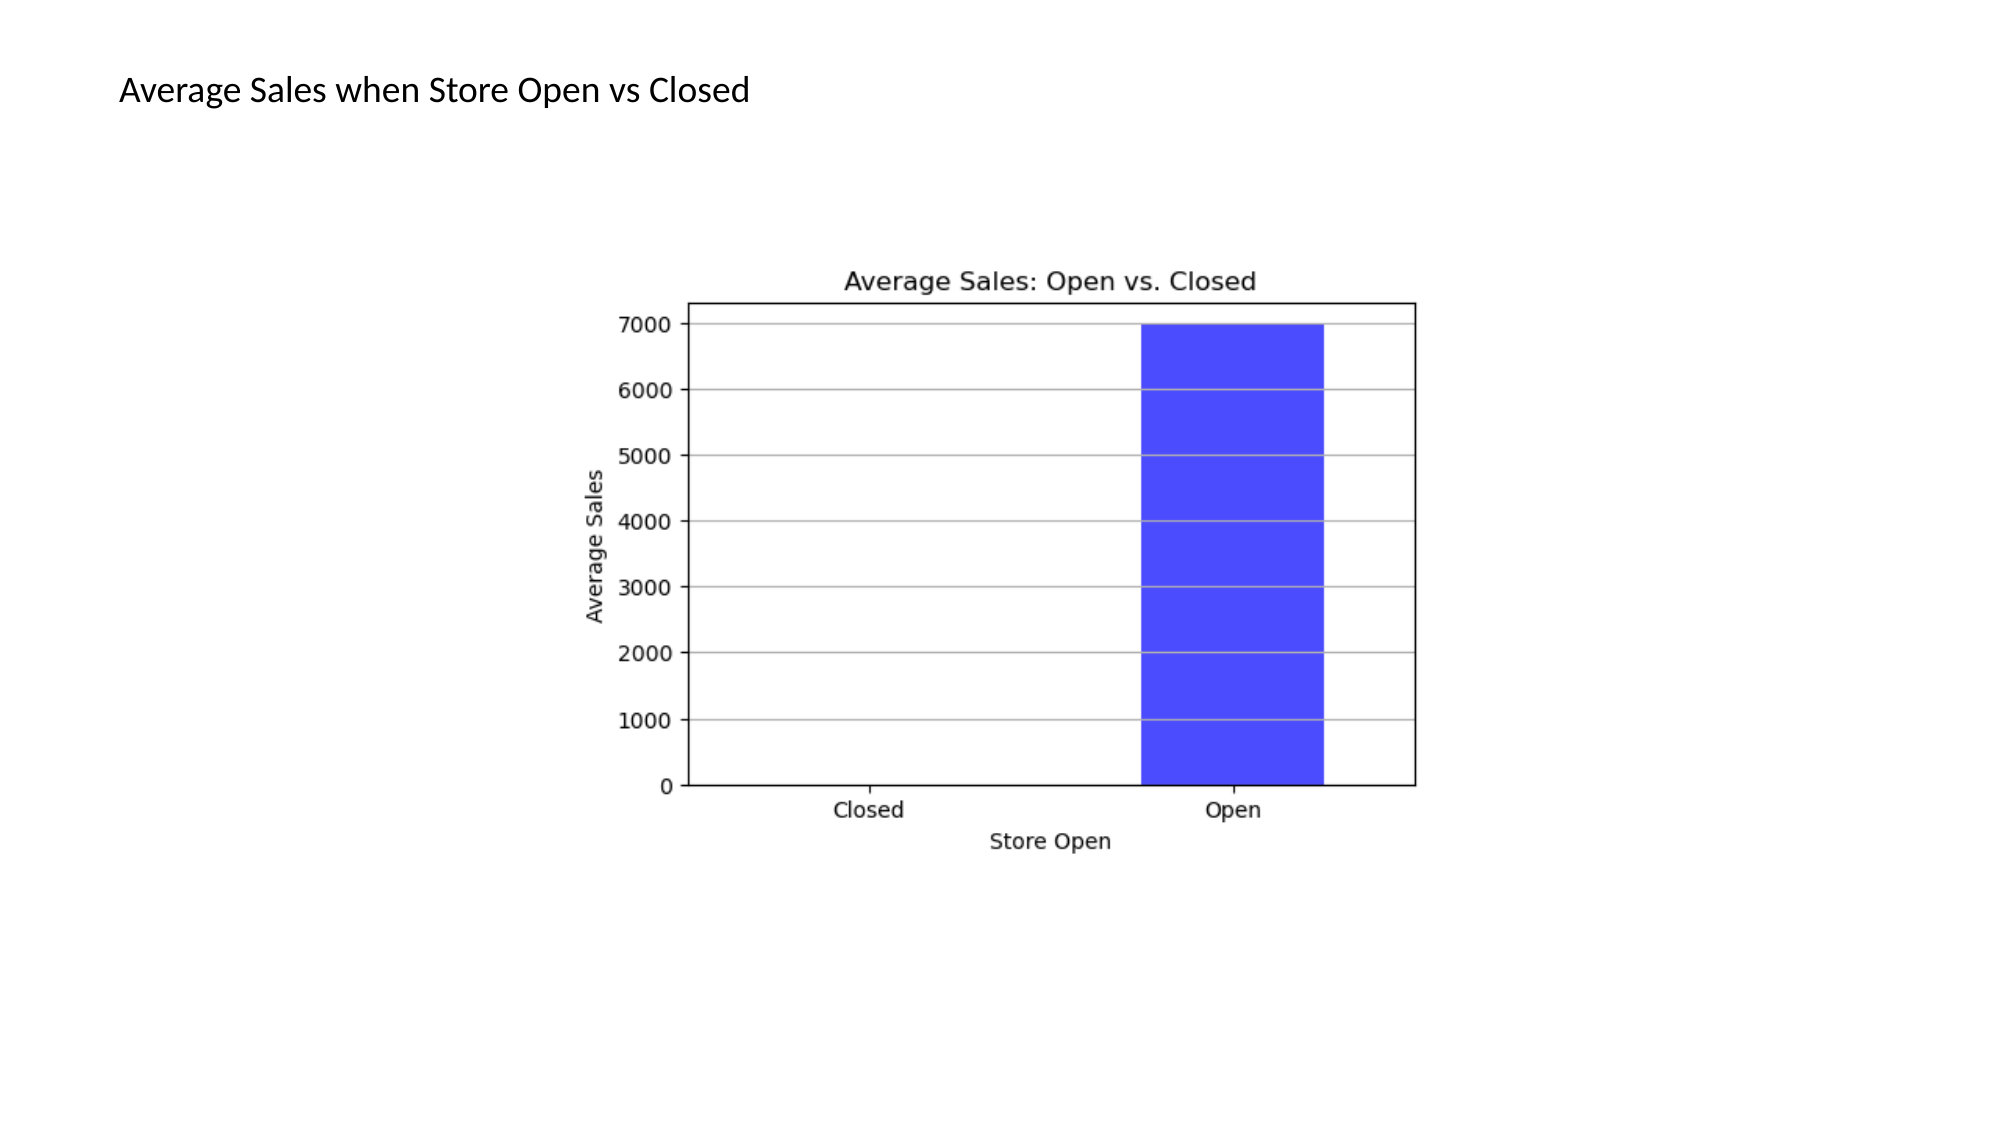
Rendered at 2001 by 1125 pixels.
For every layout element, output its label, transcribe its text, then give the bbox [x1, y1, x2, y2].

text_box Average Sales when Store Open vs Closed [104, 57, 1821, 117]
picture [571, 256, 1429, 868]
